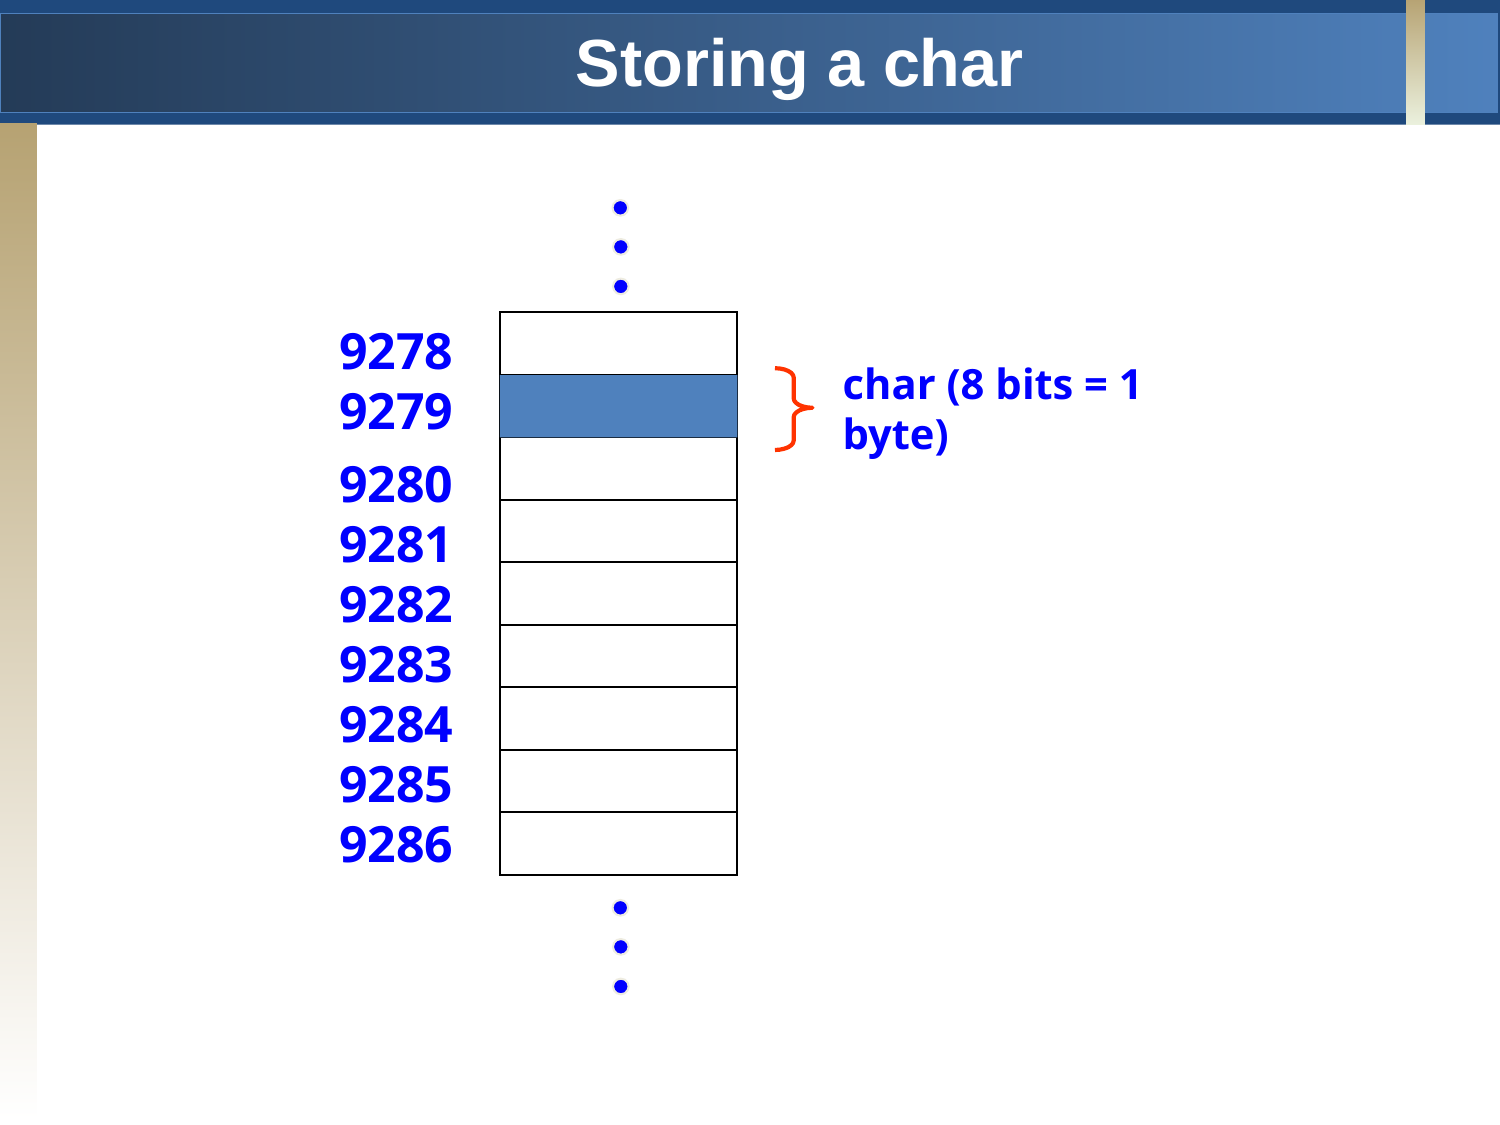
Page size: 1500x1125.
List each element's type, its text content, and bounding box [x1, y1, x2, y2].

text_box 9278 9279 9280 9281 9282 9283 9284 9285 9286 [324, 312, 469, 880]
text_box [774, 349, 1261, 451]
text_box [499, 199, 738, 374]
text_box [499, 444, 738, 995]
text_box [499, 374, 738, 438]
title Storing a char [237, 12, 1363, 100]
